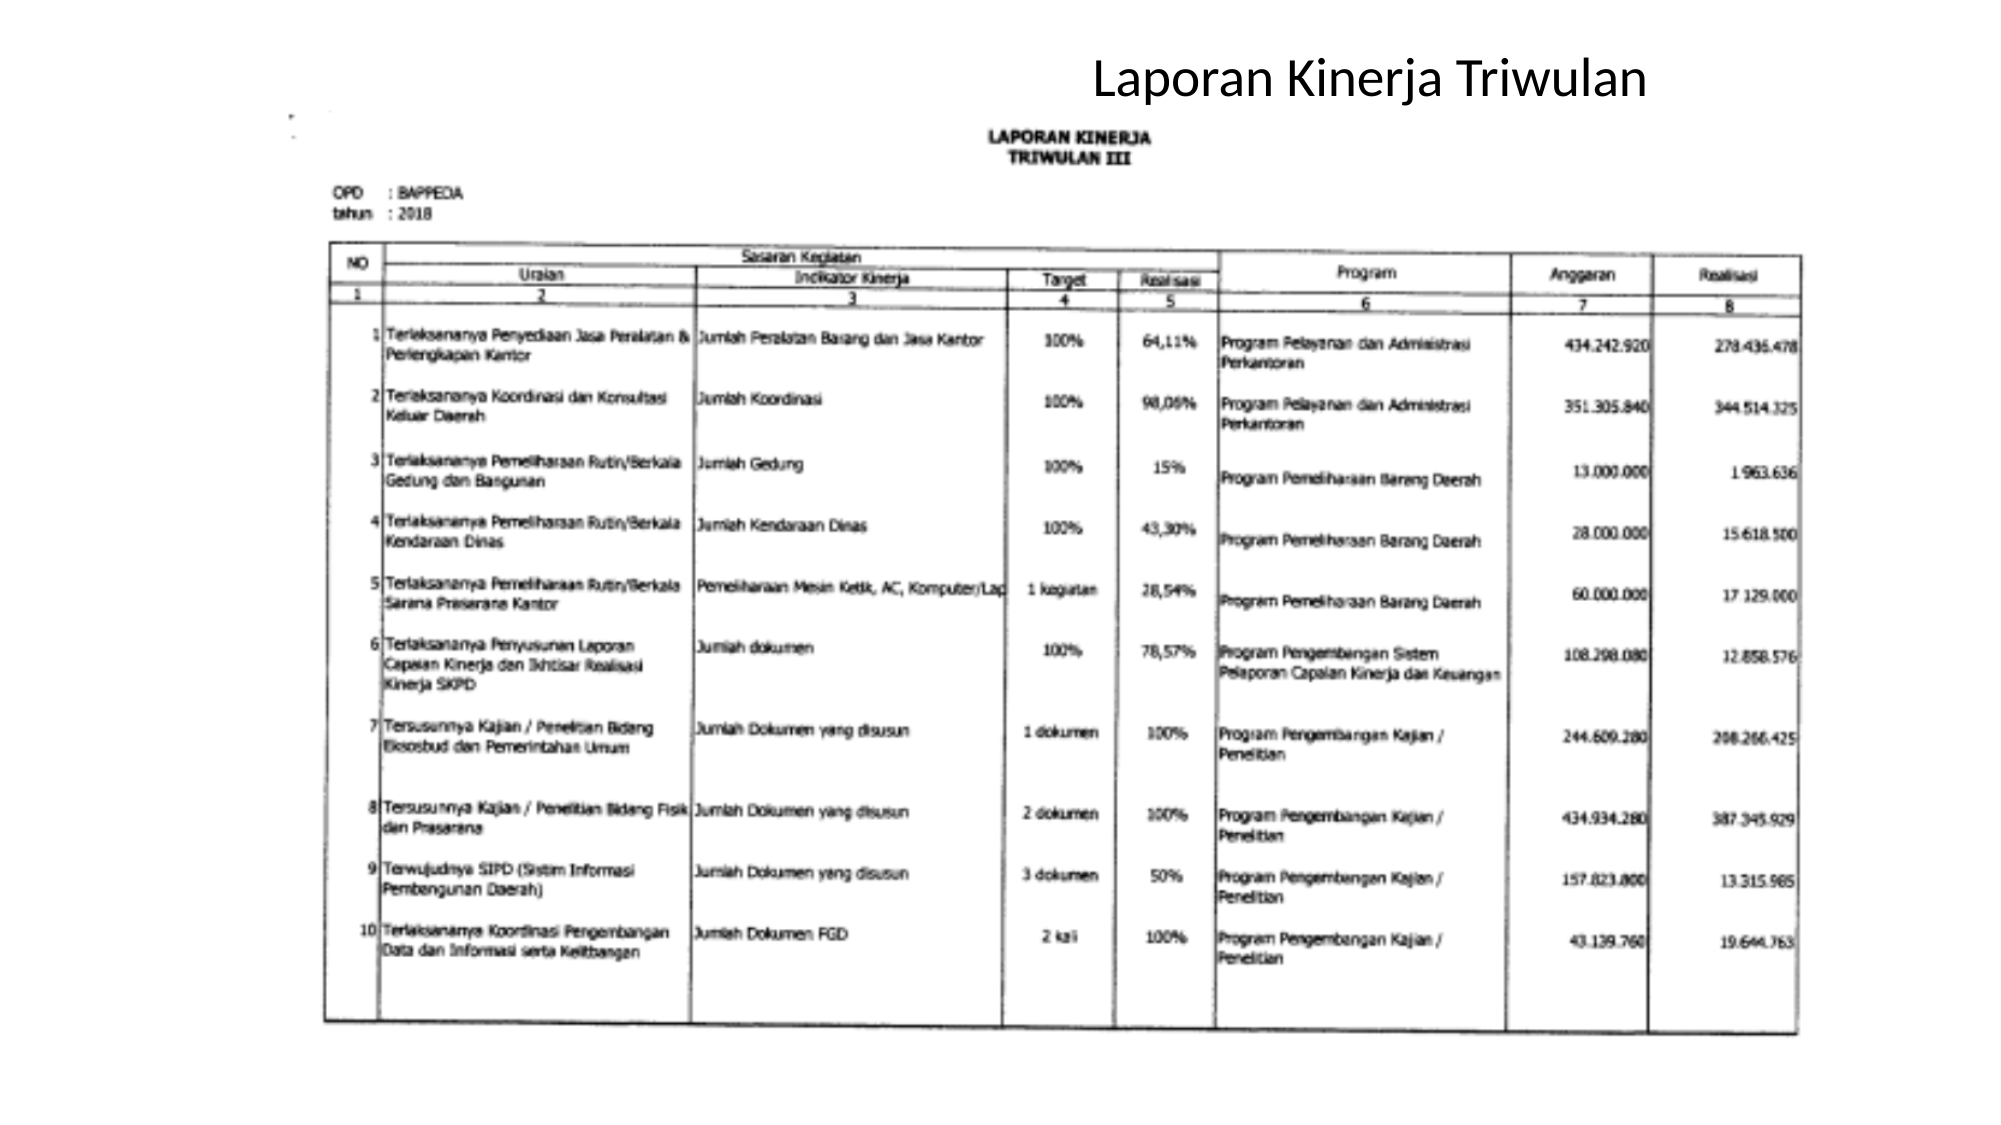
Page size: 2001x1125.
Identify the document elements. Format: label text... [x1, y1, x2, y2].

text_box Laporan Kinerja Triwulan [1528, 41, 1699, 116]
picture [288, 0, 1837, 1125]
